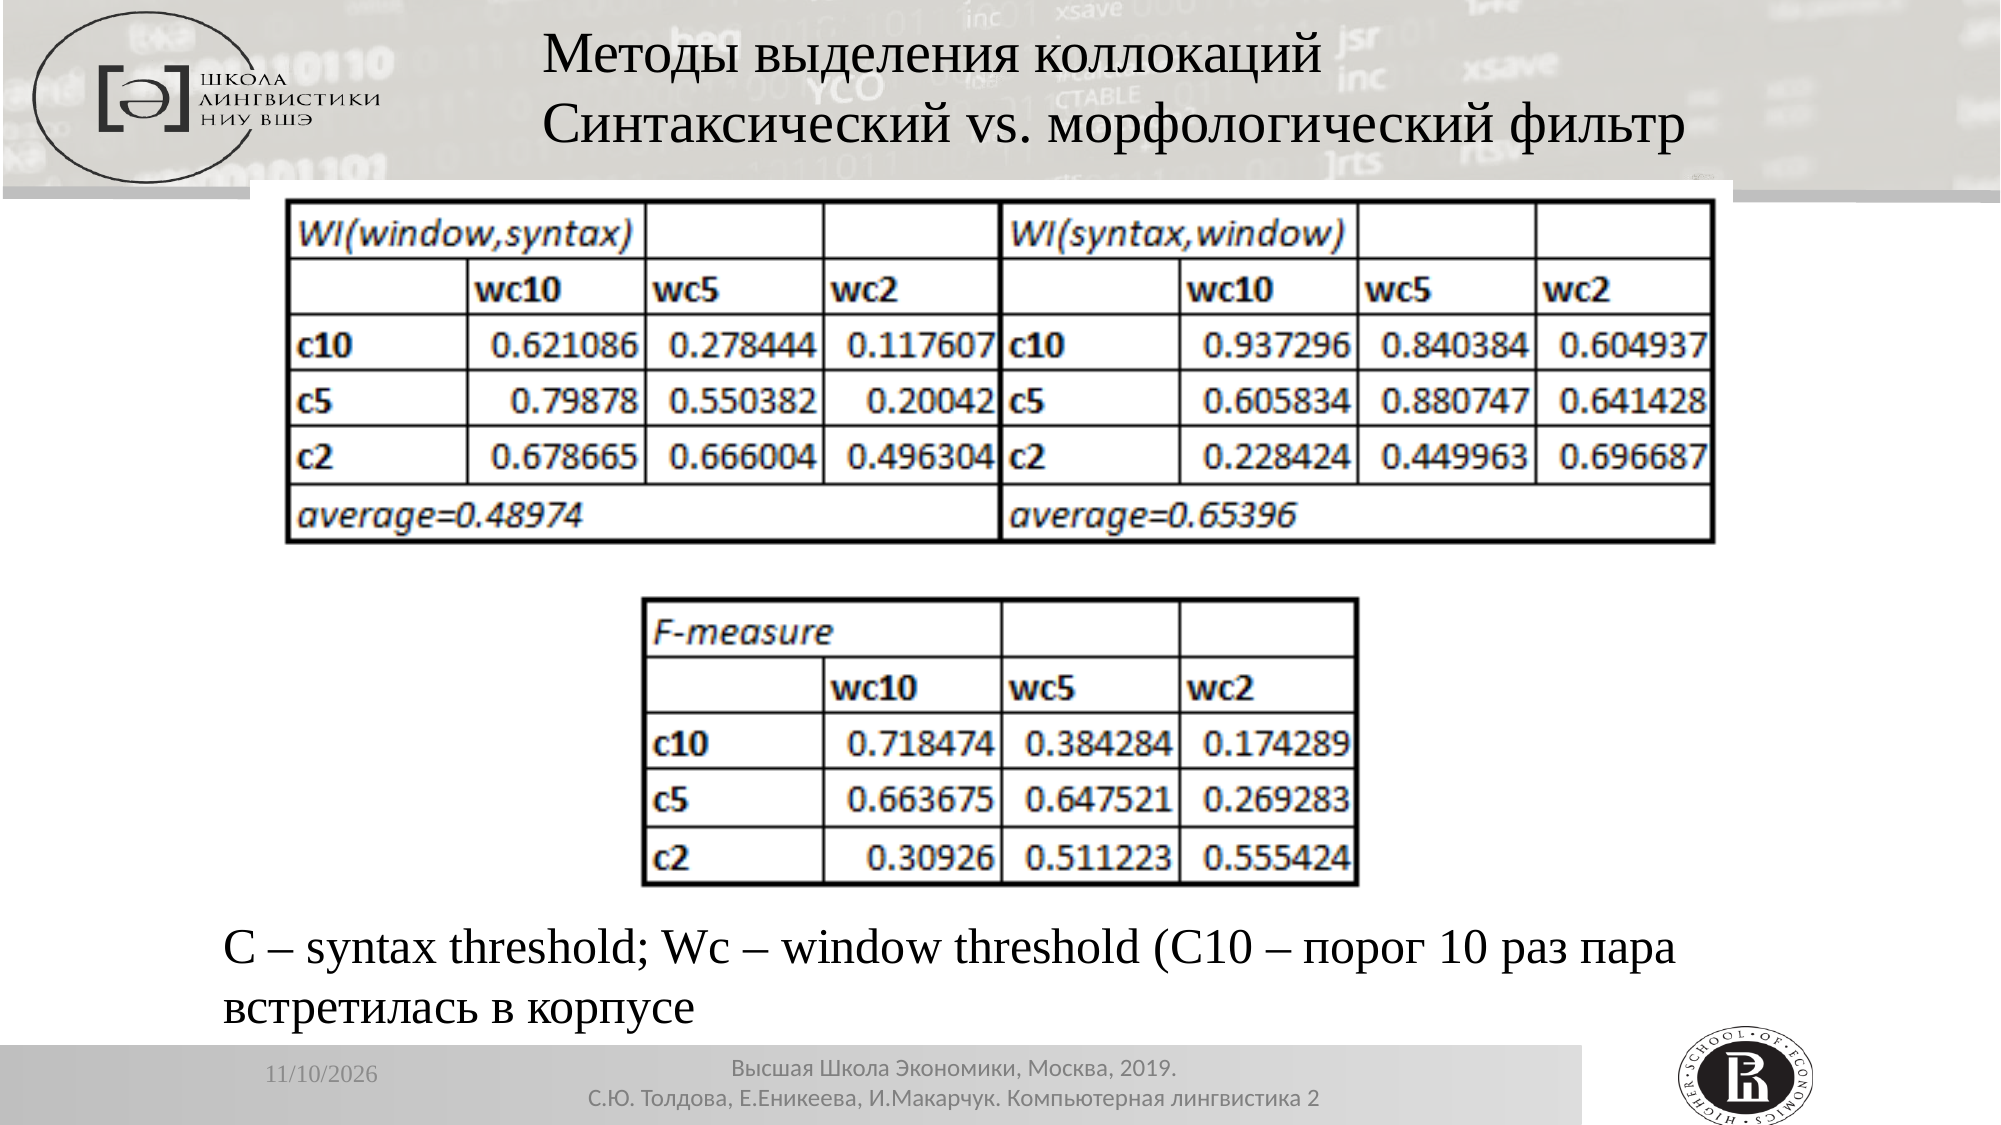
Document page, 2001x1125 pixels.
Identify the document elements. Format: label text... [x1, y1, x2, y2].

text_box C – syntax threshold; Wc – window threshold (С10 – порог 10 раз пара встретилась в корпусе [208, 906, 1792, 1042]
picture [1678, 1026, 1813, 1125]
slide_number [249, 1042, 600, 1103]
picture [27, 7, 1733, 910]
text_box Методы выделения коллокаций Синтаксический vs. морфологический фильтр [527, 6, 1712, 162]
